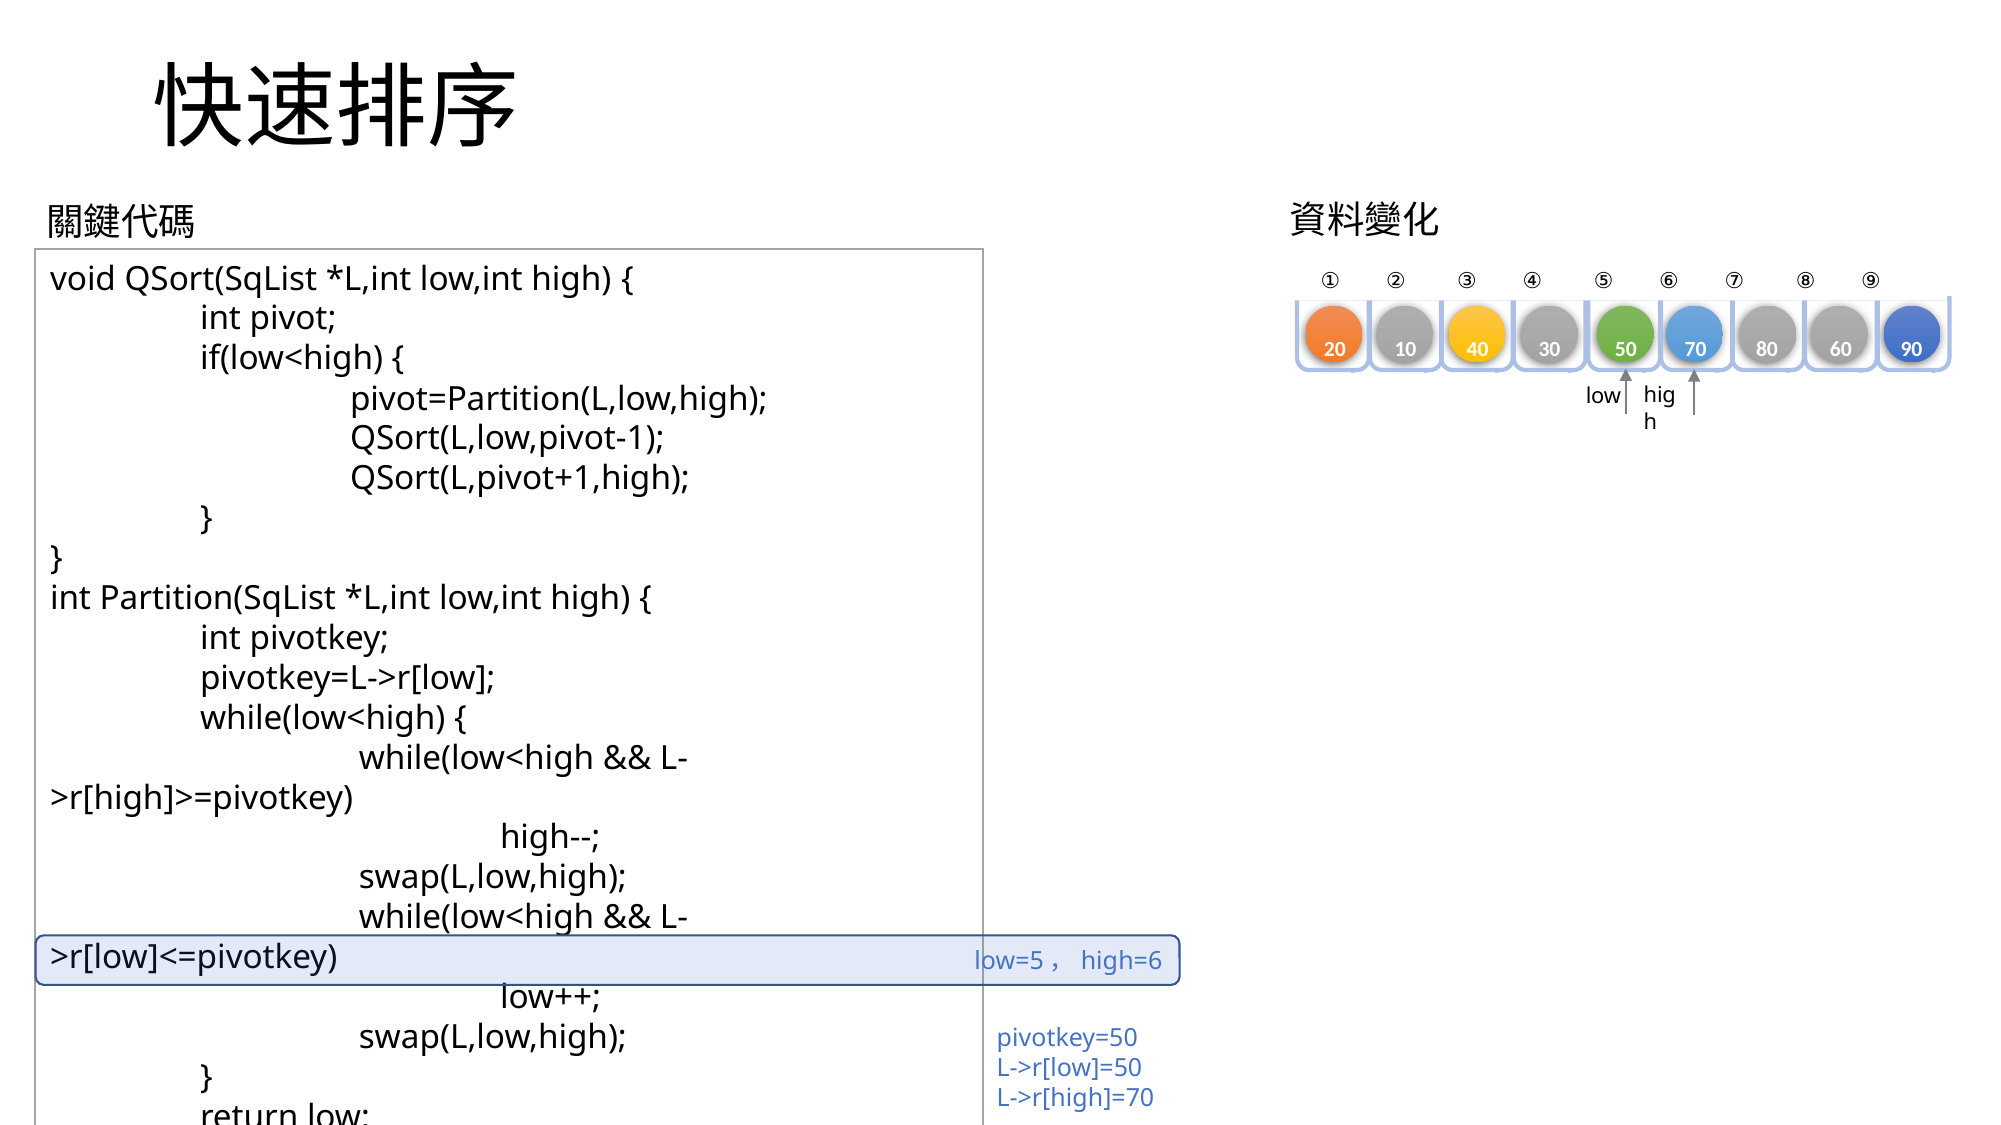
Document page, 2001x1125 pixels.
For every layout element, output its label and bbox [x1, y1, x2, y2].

text_box [1294, 259, 1951, 441]
text_box [1275, 188, 1455, 249]
text_box [31, 190, 1181, 1125]
title [137, 1, 1863, 219]
